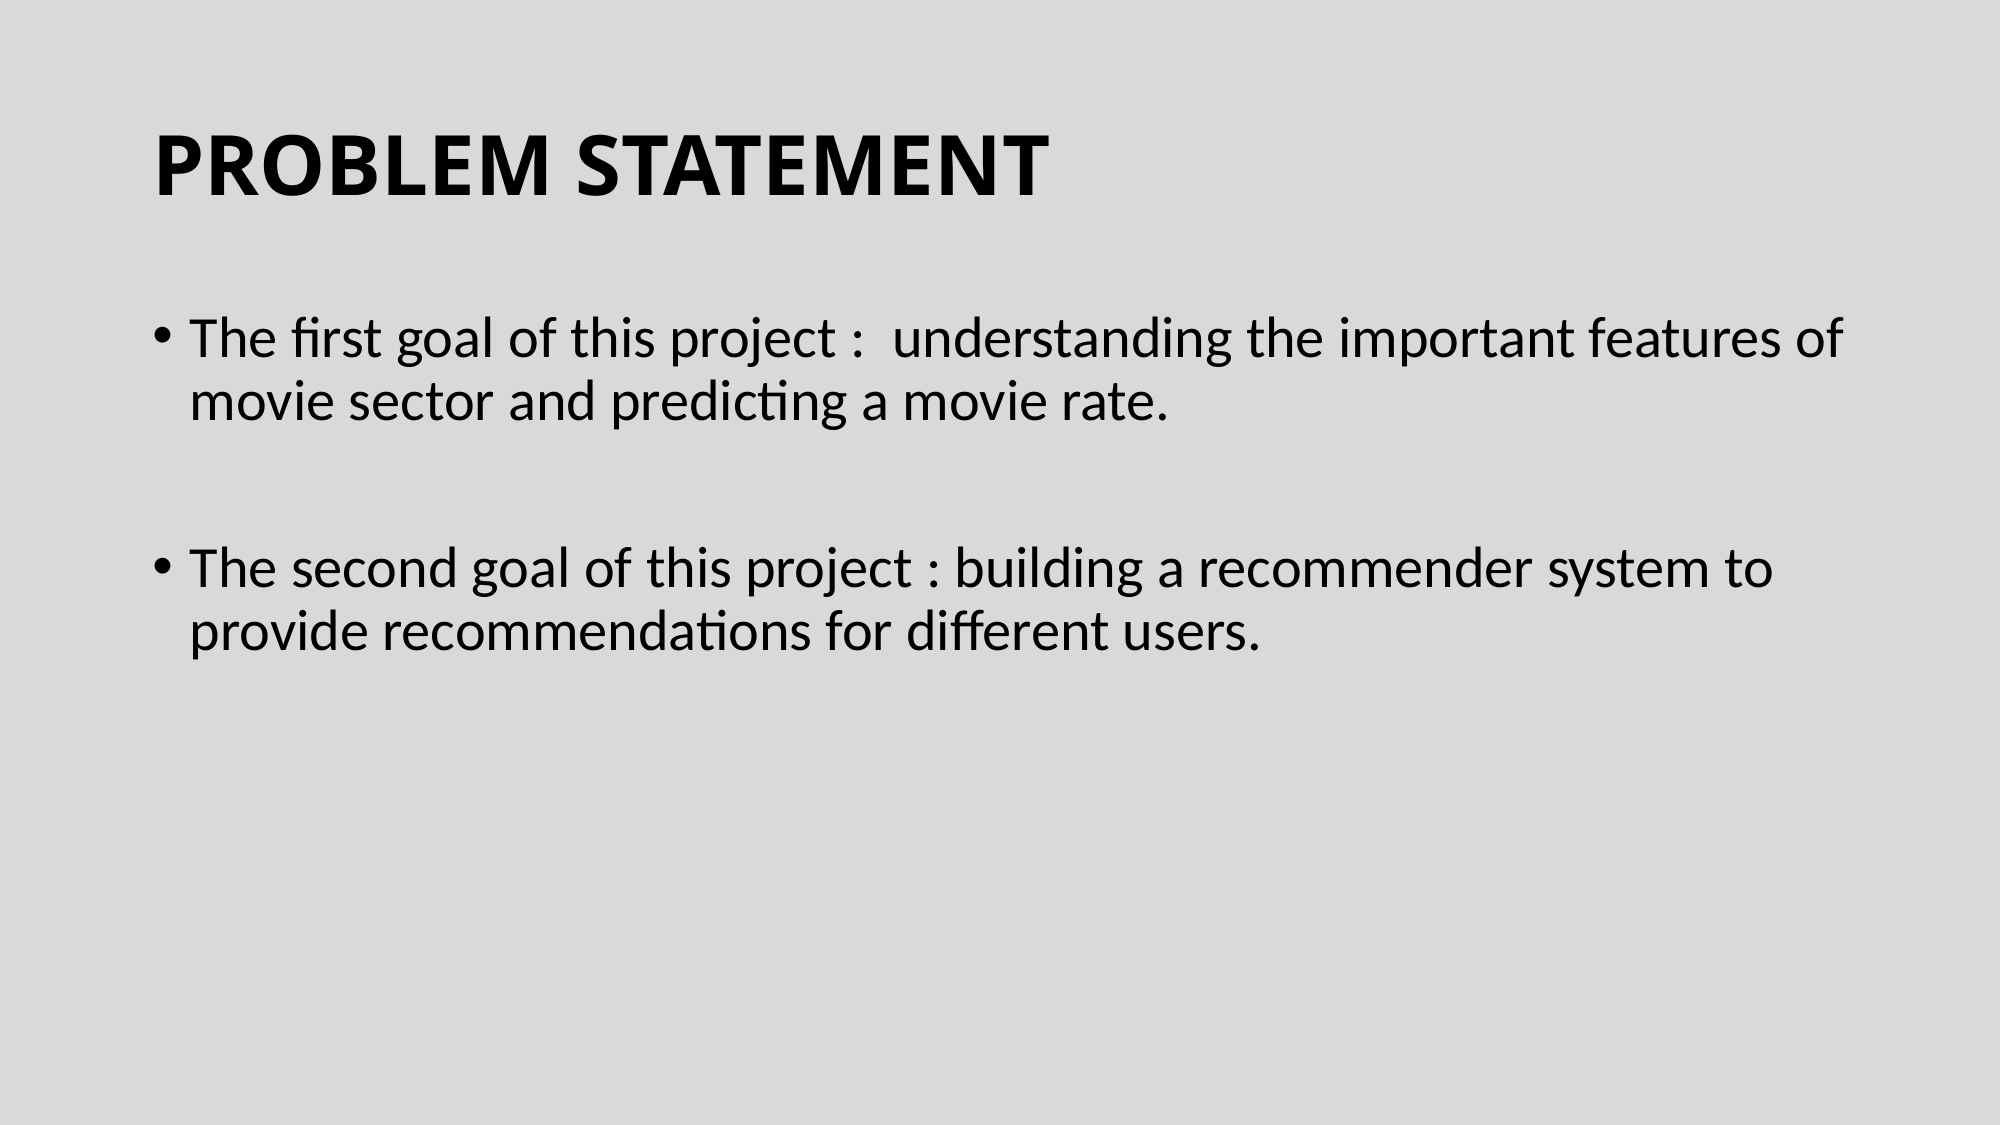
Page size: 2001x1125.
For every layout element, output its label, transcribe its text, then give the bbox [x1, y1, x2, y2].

title PROBLEM STATEMENT [137, 59, 1863, 278]
list The first goal of this project : understanding the important features of movie sector and predicting a movie rate. The second goal of this project : building a recommender system to provide recommendations for different users. [137, 299, 1863, 1014]
